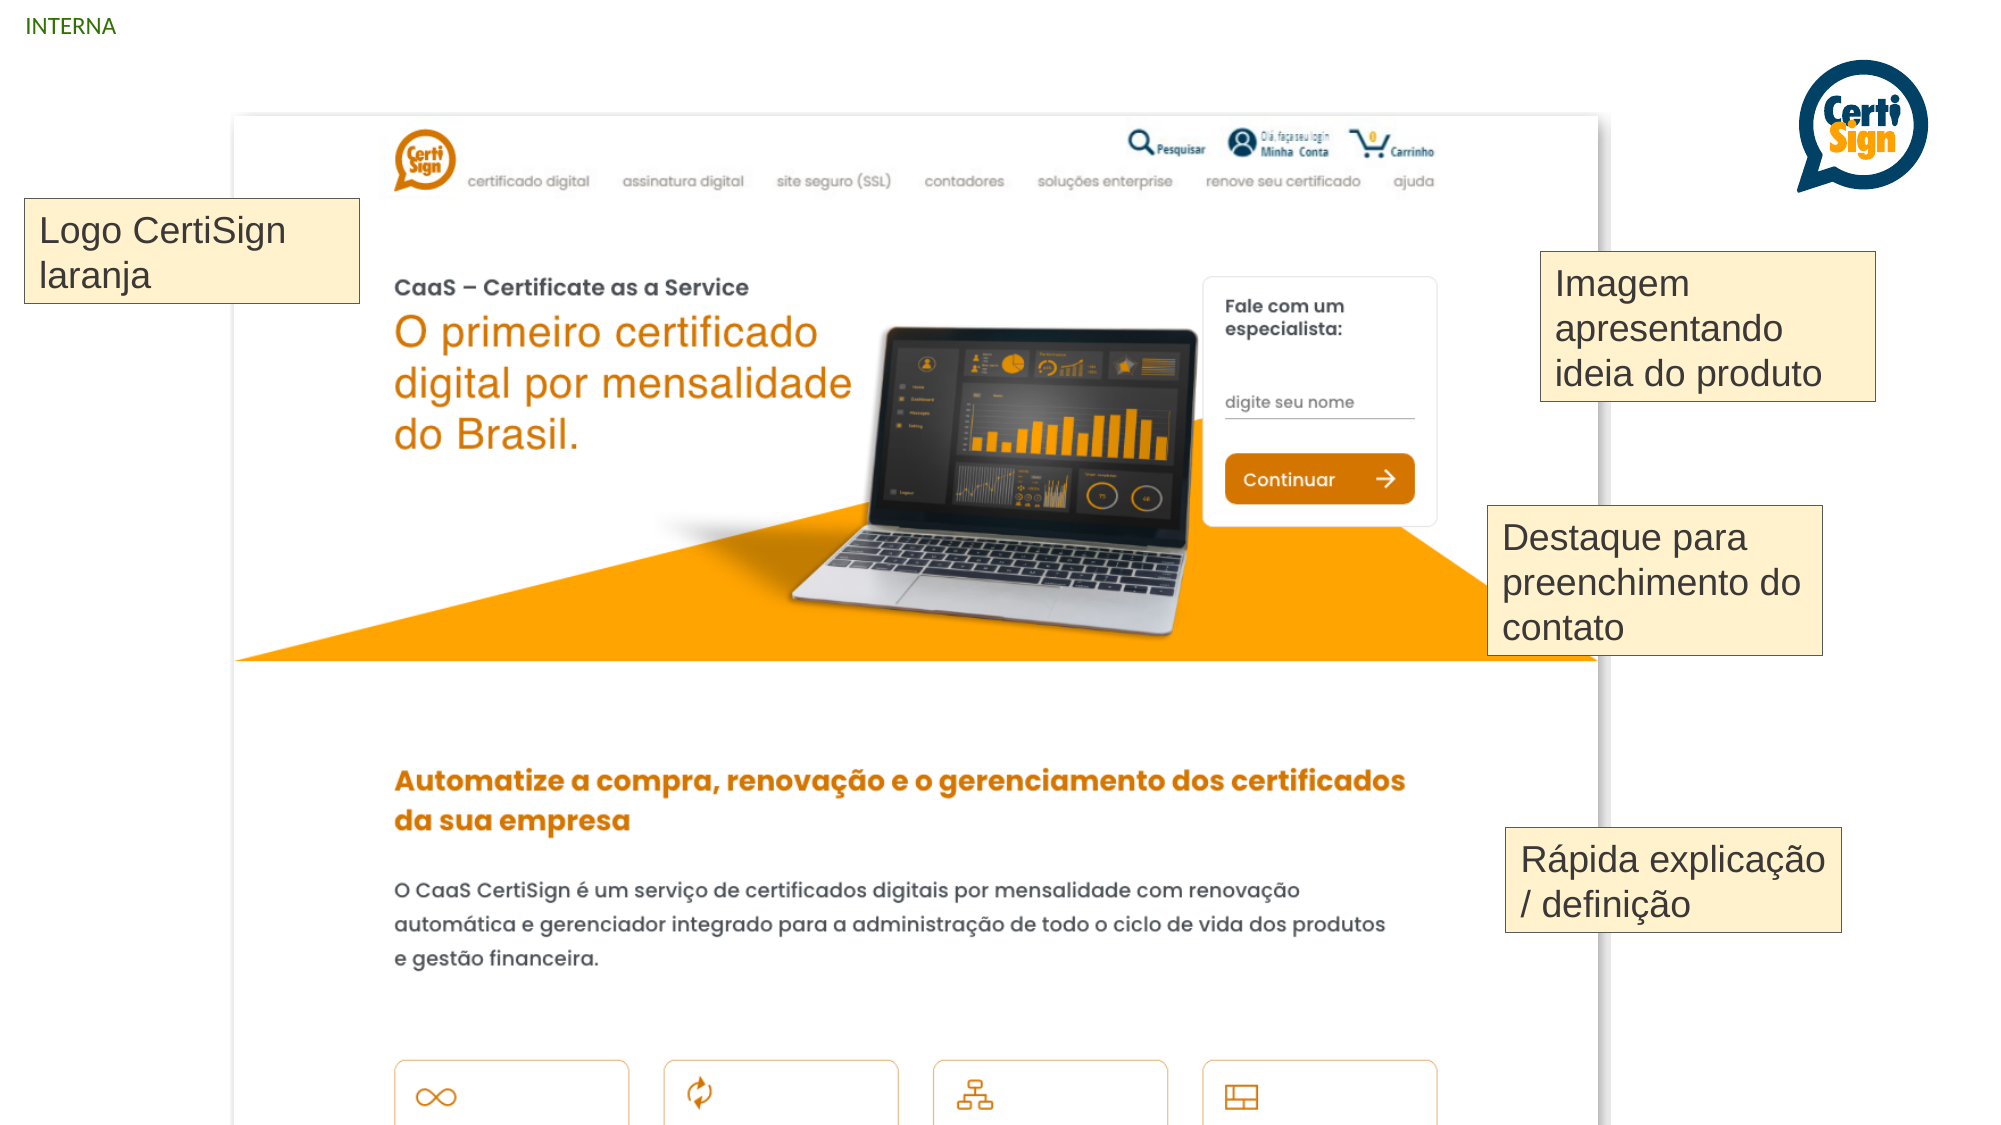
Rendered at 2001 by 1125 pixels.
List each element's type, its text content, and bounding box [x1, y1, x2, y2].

text_box Destaque para preenchimento do contato [1598, 505, 1823, 656]
text_box Rápida explicação / definição [1598, 827, 1842, 933]
picture [234, 116, 1598, 1125]
text_box Imagem apresentando ideia do produto [1598, 251, 1876, 402]
text_box Logo CertiSign laranja [24, 198, 234, 304]
